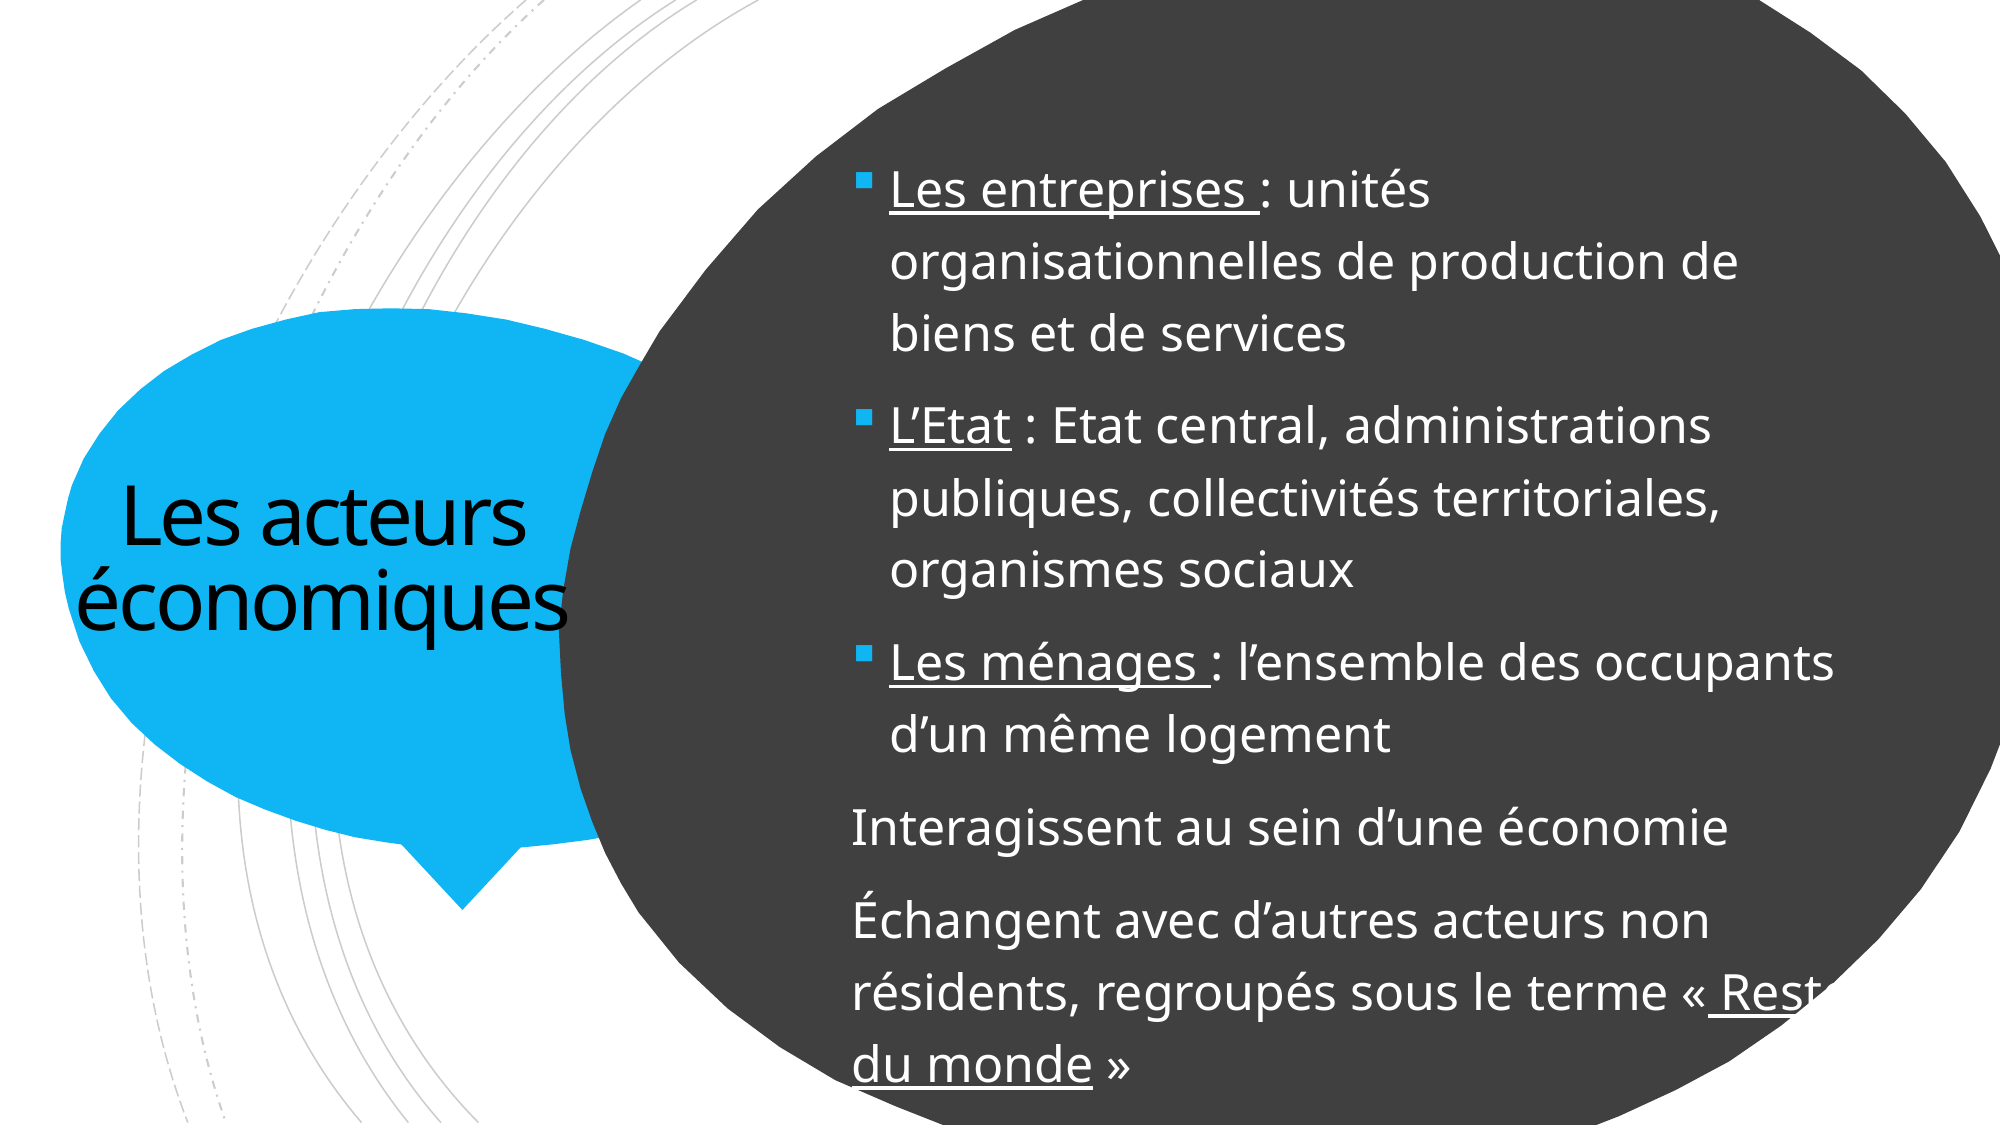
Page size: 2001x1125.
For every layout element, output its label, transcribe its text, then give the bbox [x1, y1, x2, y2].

list Les entreprises : unités organisationnelles de production de biens et de services L’Etat : Etat central, administrations publiques, collectivités territoriales, organismes sociaux Les ménages : l’ensemble des occupants d’un même logement Interagissent au sein d’une économie Échangent avec d’autres acteurs non résidents, regroupés sous le terme « Reste du monde » [836, 137, 1869, 998]
title Les acteurs économiques [13, 361, 633, 764]
